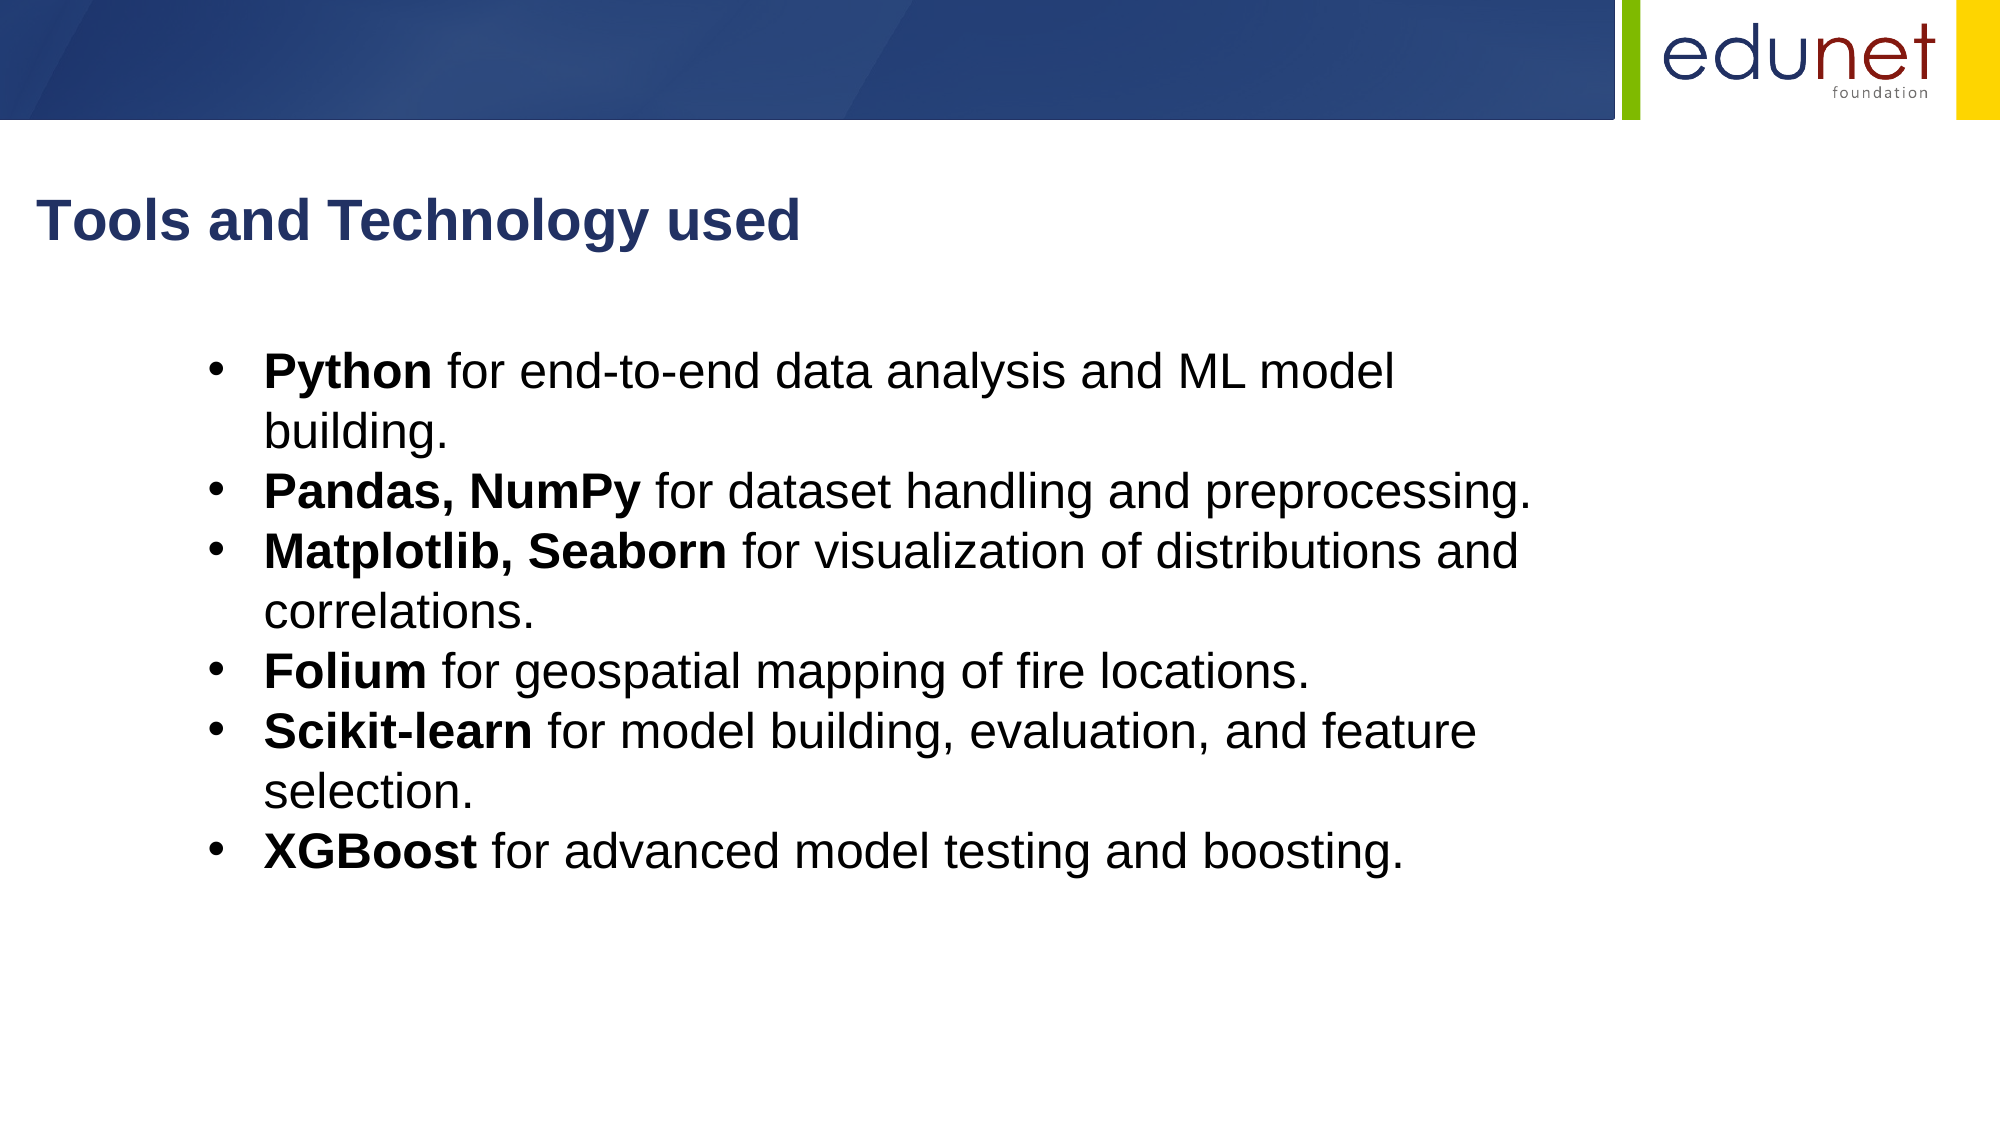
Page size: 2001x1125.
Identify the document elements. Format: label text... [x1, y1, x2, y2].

text_box Tools and Technology used [22, 175, 1024, 260]
text_box Python for end-to-end data analysis and ML model building. Pandas, NumPy for dataset handling and preprocessing. Matplotlib, Seaborn for visualization of distributions and correlations. Folium for geospatial mapping of fire locations. Scikit-learn for model building, evaluation, and feature selection. XGBoost for advanced model testing and boosting. [192, 331, 1550, 886]
picture [1652, 12, 1948, 108]
